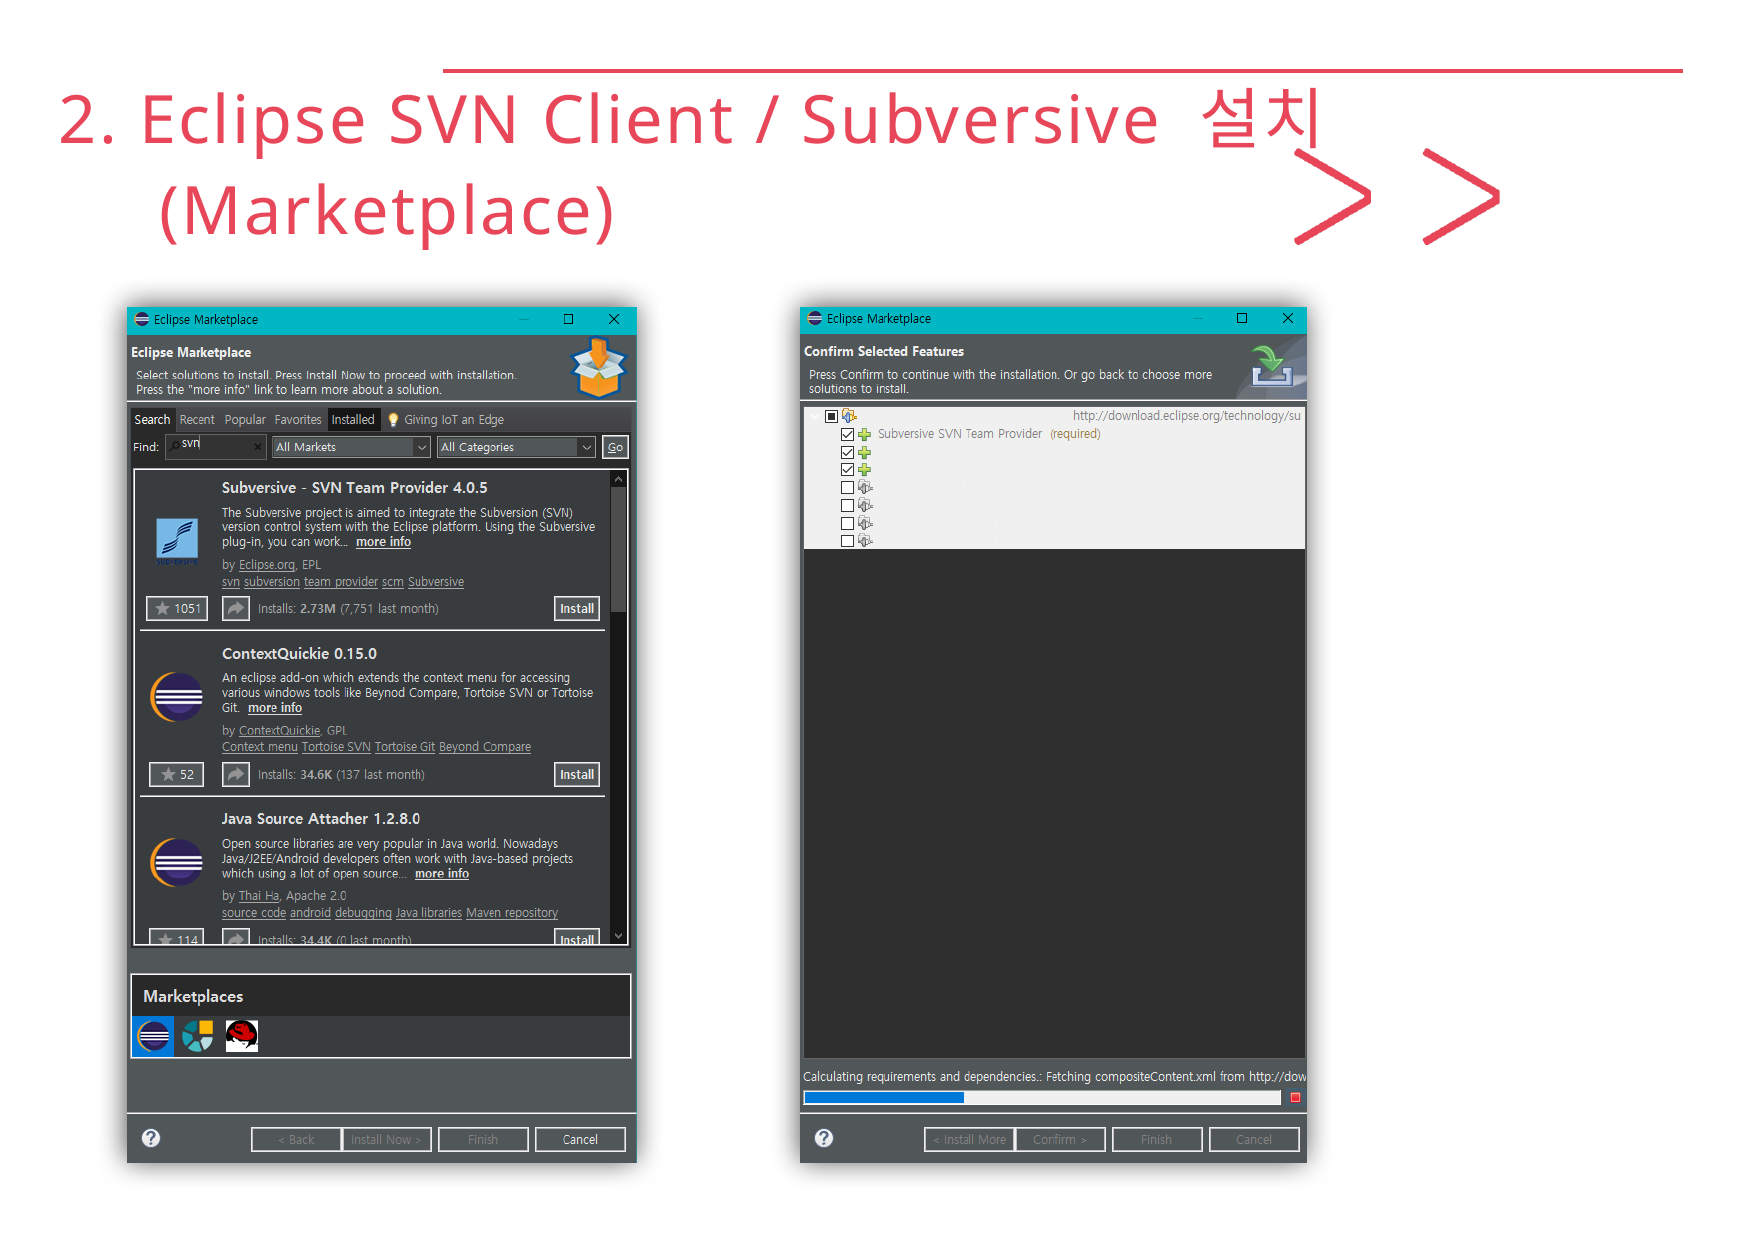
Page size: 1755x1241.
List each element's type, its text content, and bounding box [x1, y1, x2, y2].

picture [800, 306, 1307, 1163]
title 2. Eclipse SVN Client / Subversive 설치 (Marketplace) [59, 64, 1332, 591]
picture [126, 306, 637, 1163]
picture [1332, 128, 1504, 261]
